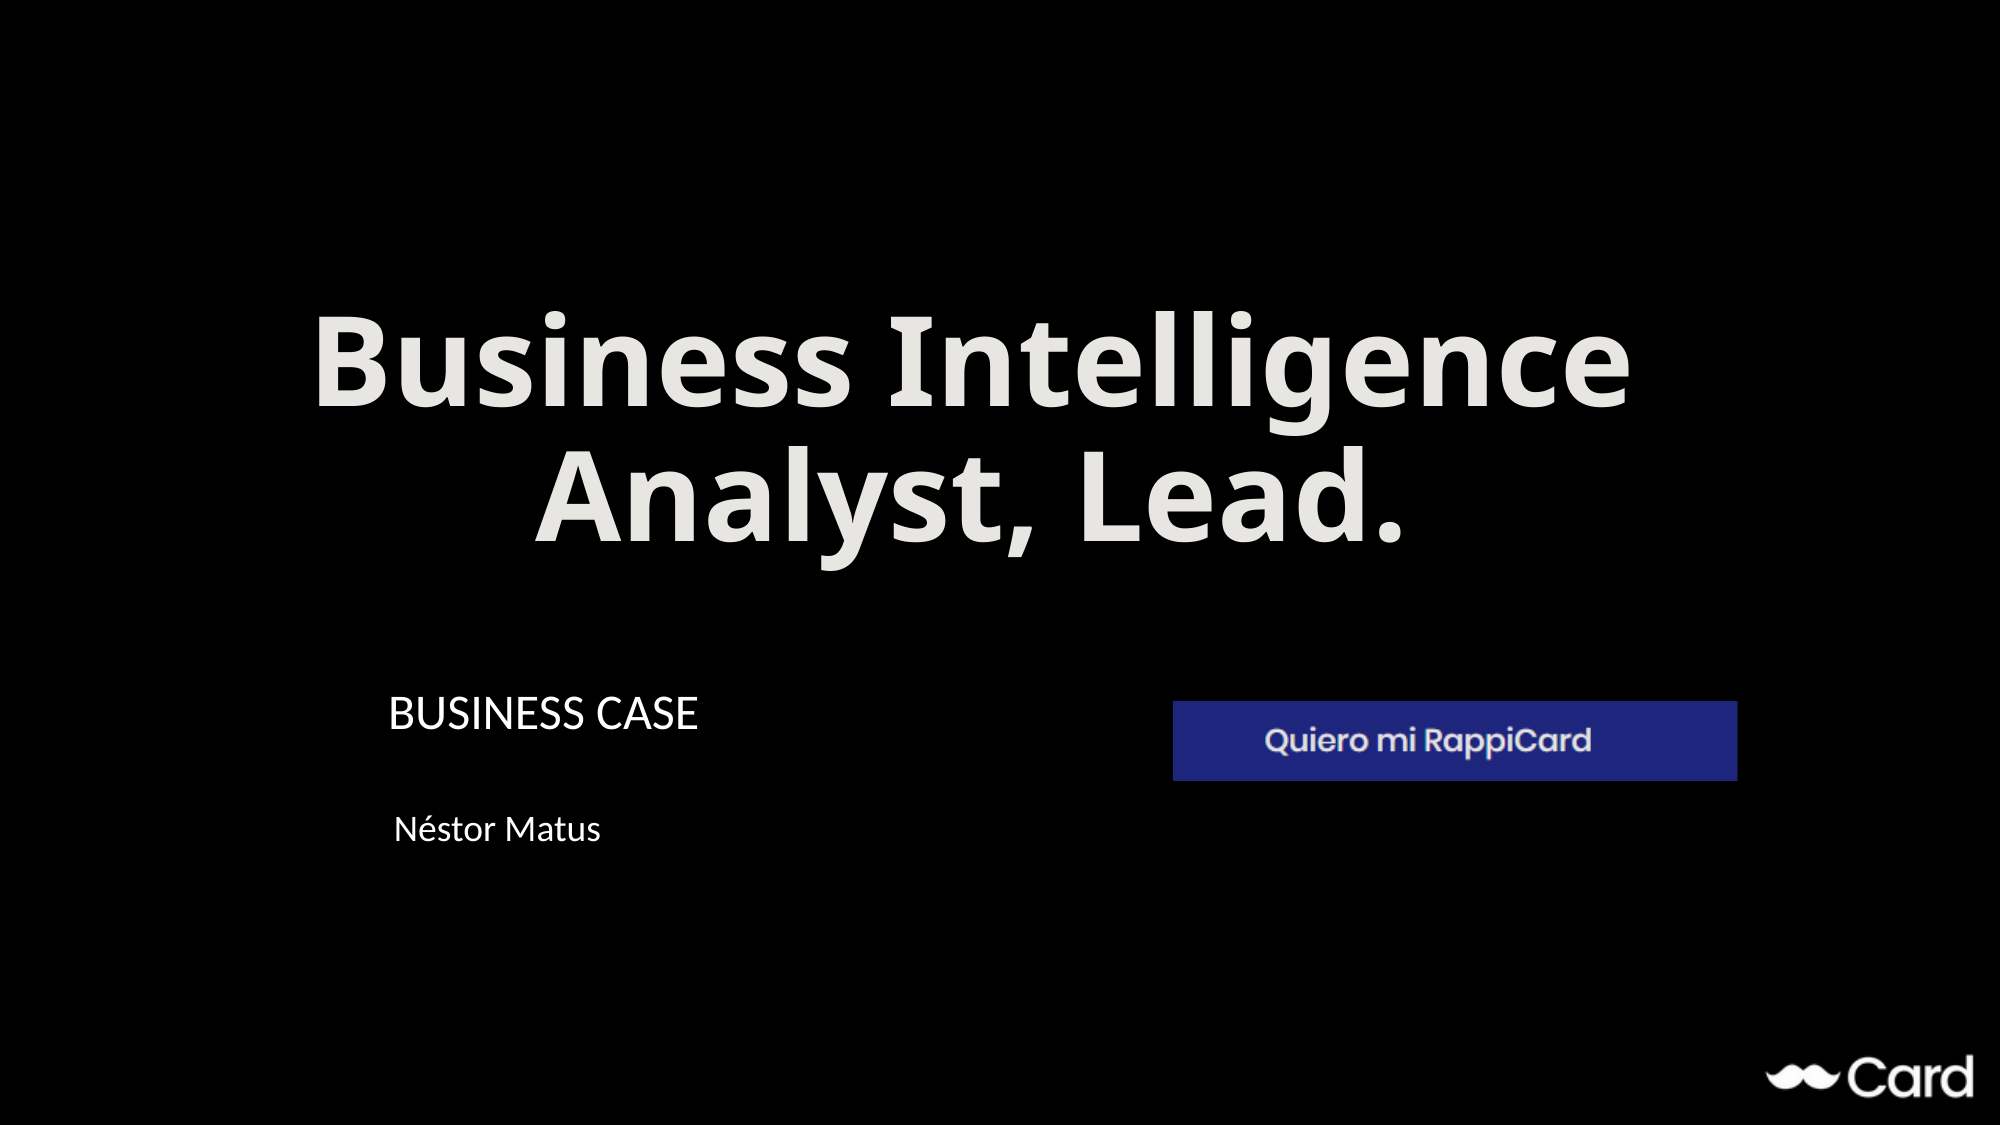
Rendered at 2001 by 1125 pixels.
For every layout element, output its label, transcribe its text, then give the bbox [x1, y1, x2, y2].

picture [1745, 1028, 2000, 1125]
subtitle BUSINESS CASE [205, 679, 883, 882]
text_box Néstor Matus [379, 796, 1386, 856]
title Business Intelligence Analyst, Lead. [60, 184, 1884, 576]
picture [1173, 701, 1738, 781]
